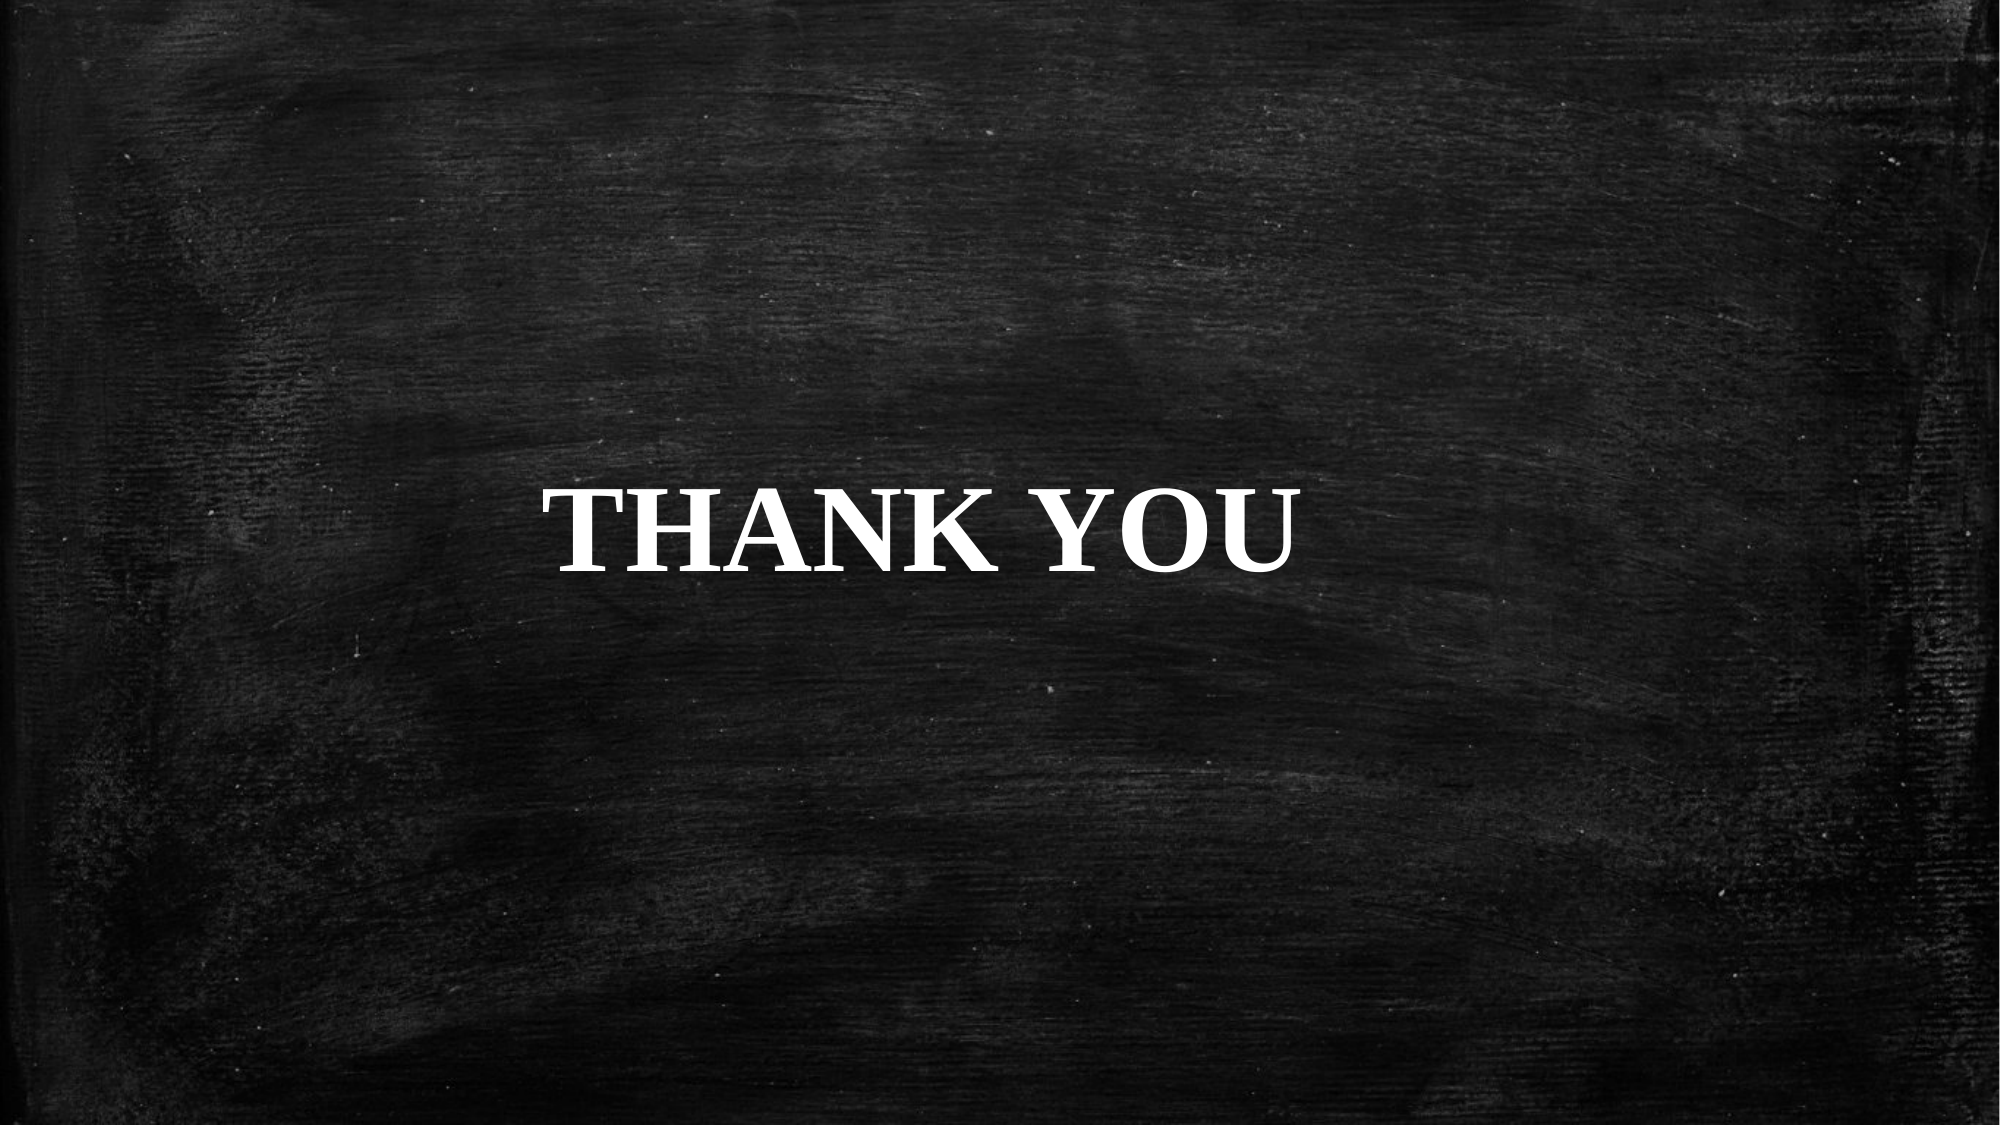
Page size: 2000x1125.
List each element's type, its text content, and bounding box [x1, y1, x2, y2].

text_box THANK YOU [527, 456, 1449, 606]
